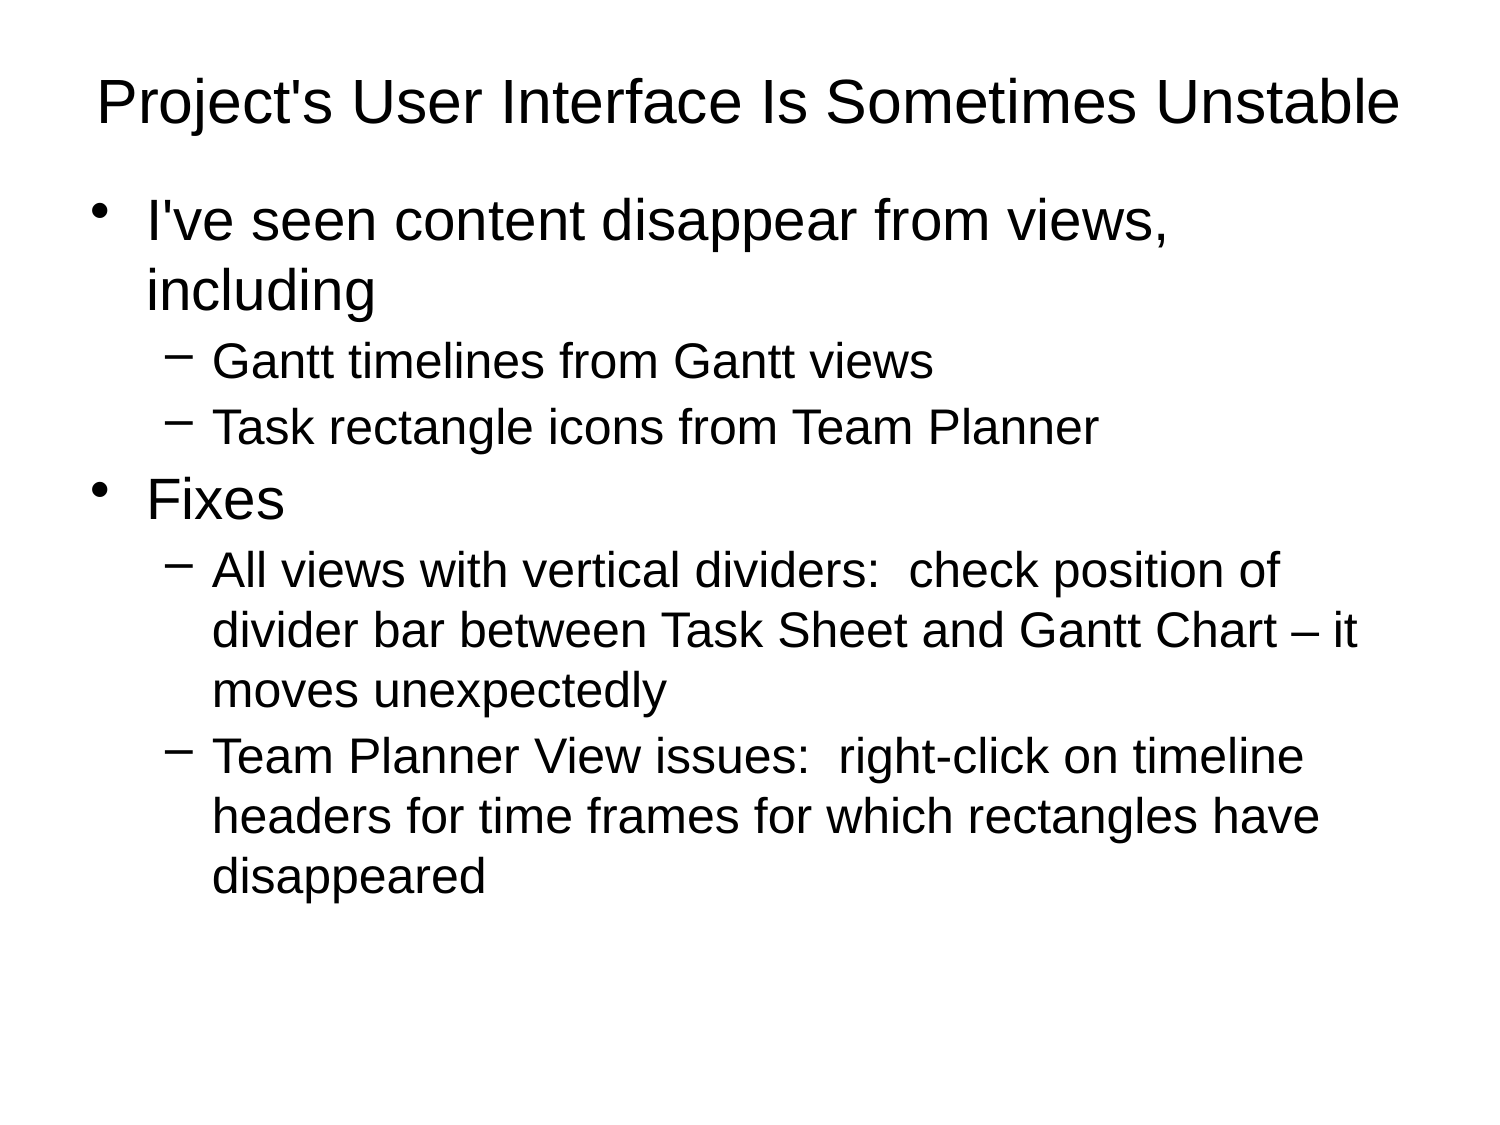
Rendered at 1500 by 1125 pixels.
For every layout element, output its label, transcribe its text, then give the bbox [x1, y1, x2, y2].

title Project's User Interface Is Sometimes Unstable [75, 45, 1425, 152]
list I've seen content disappear from views, including Gantt timelines from Gantt views Task rectangle icons from Team Planner Fixes All views with vertical dividers: check position of divider bar between Task Sheet and Gantt Chart – it moves unexpectedly Team Planner View issues: right-click on timeline headers for time frames for which rectangles have disappeared [75, 174, 1425, 1005]
